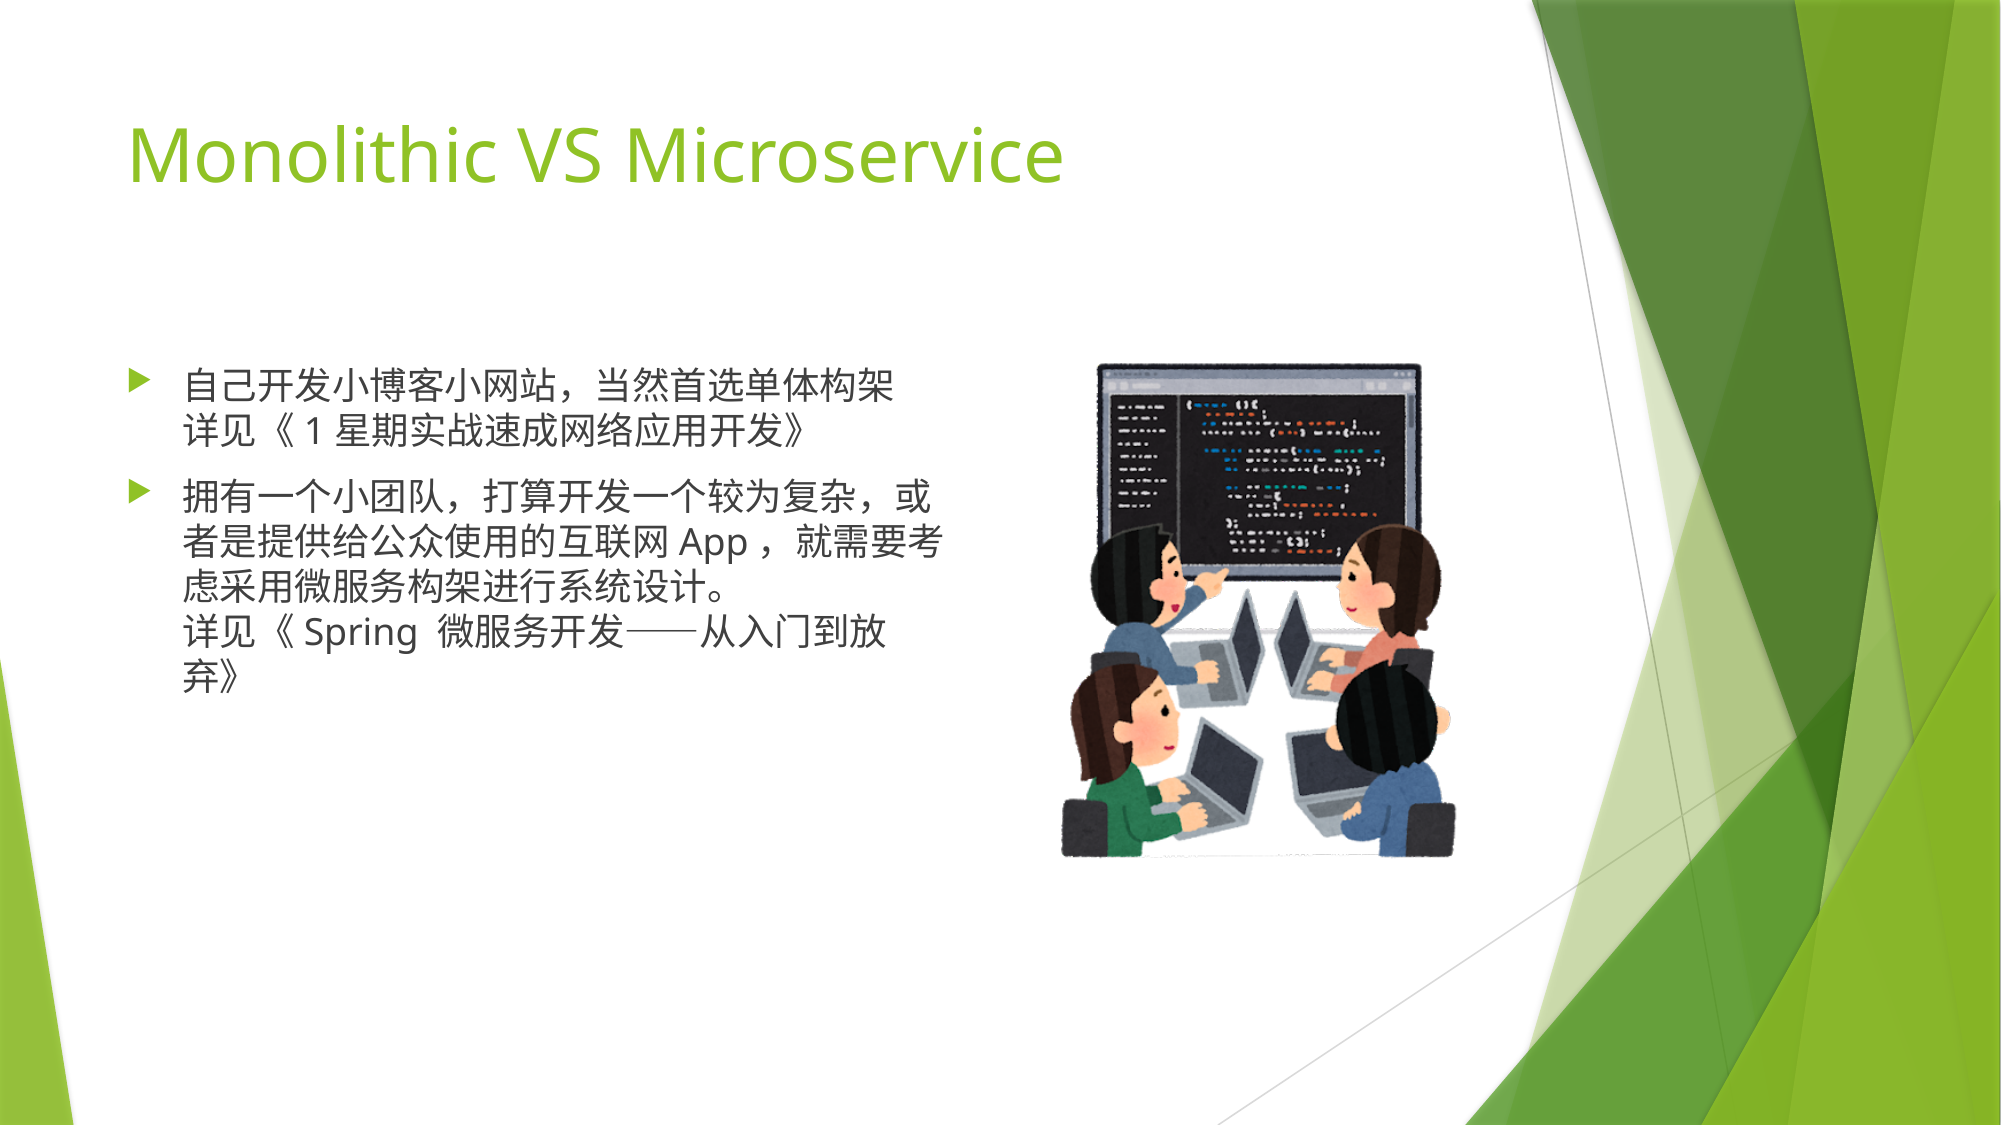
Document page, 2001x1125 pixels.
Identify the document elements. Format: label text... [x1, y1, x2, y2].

picture [997, 353, 1516, 871]
list 自己开发小博客小网站，当然首选单体构架 详见《1星期实战速成网络应用开发》 拥有一个小团队，打算开发一个较为复杂，或者是提供给公众使用的互联网App，就需要考虑采用微服务构架进行系统设计。 详见《Spring 微服务开发——从入门到放弃》 [111, 354, 968, 962]
title Monolithic VS Microservice [111, 99, 1522, 317]
